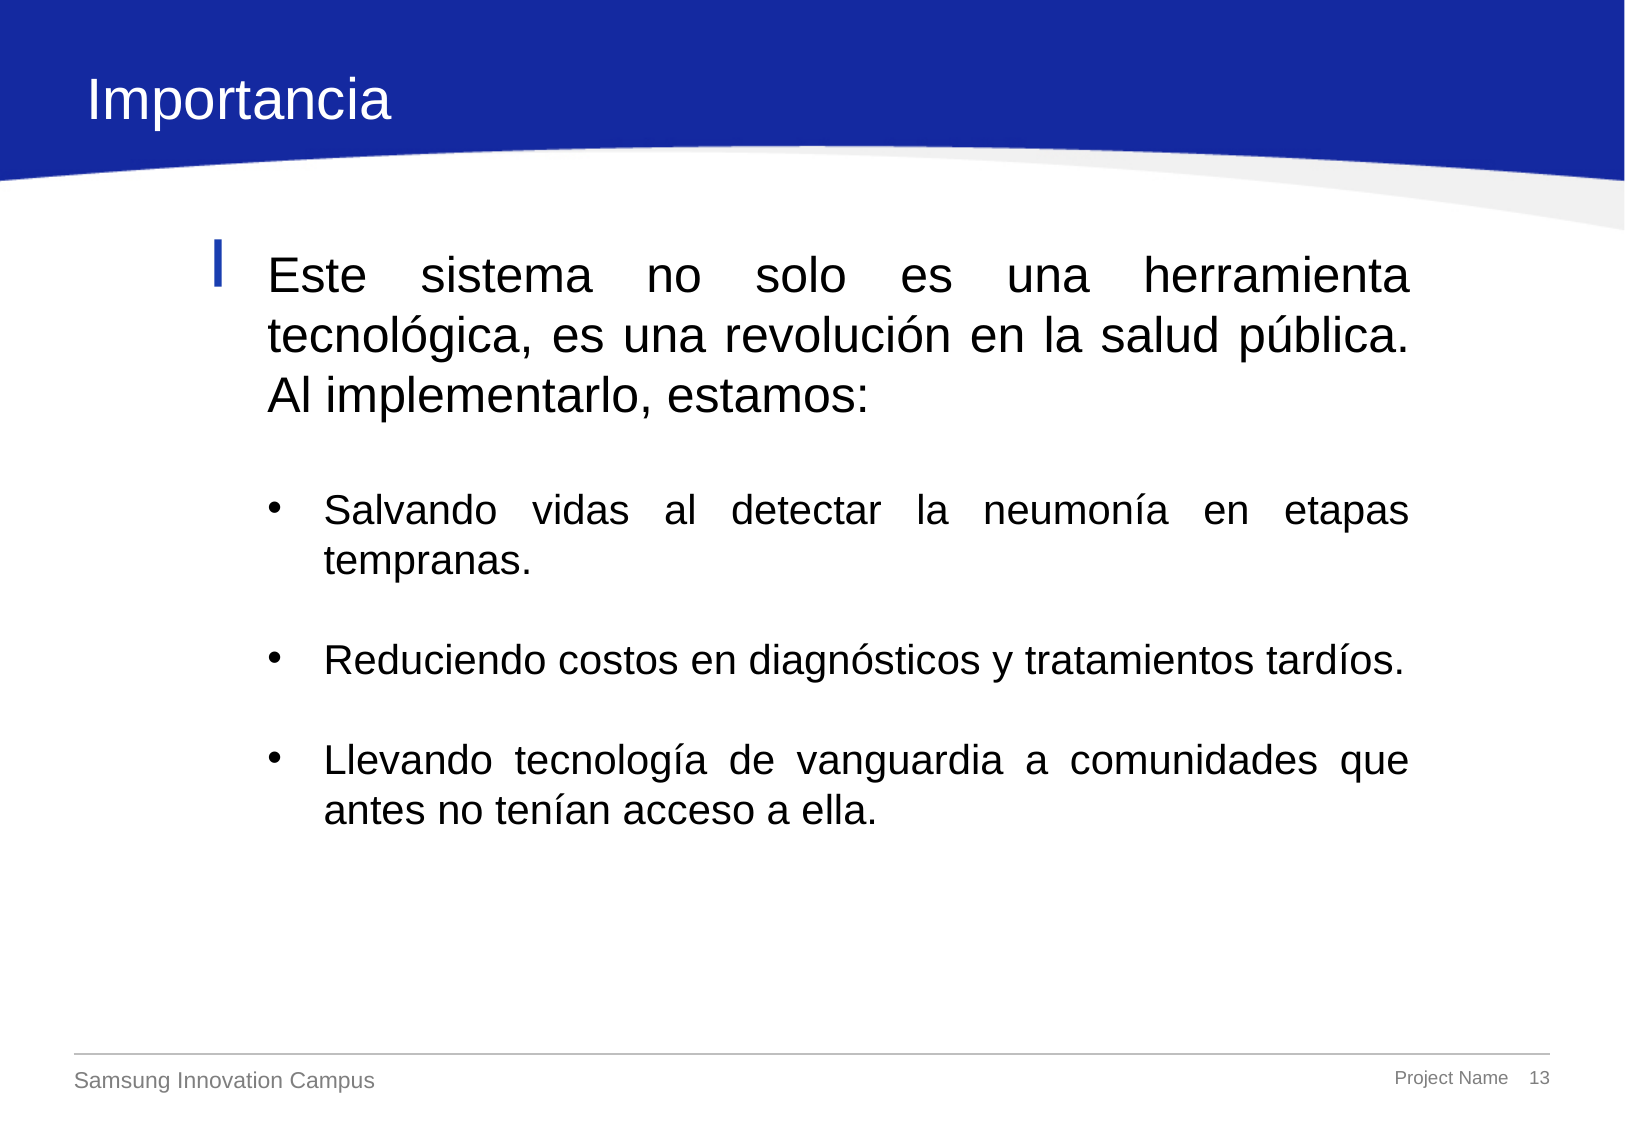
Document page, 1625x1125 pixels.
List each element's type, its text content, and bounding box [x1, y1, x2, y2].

picture [0, 0, 1625, 1125]
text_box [213, 239, 1411, 886]
text_box Importancia [86, 60, 851, 131]
